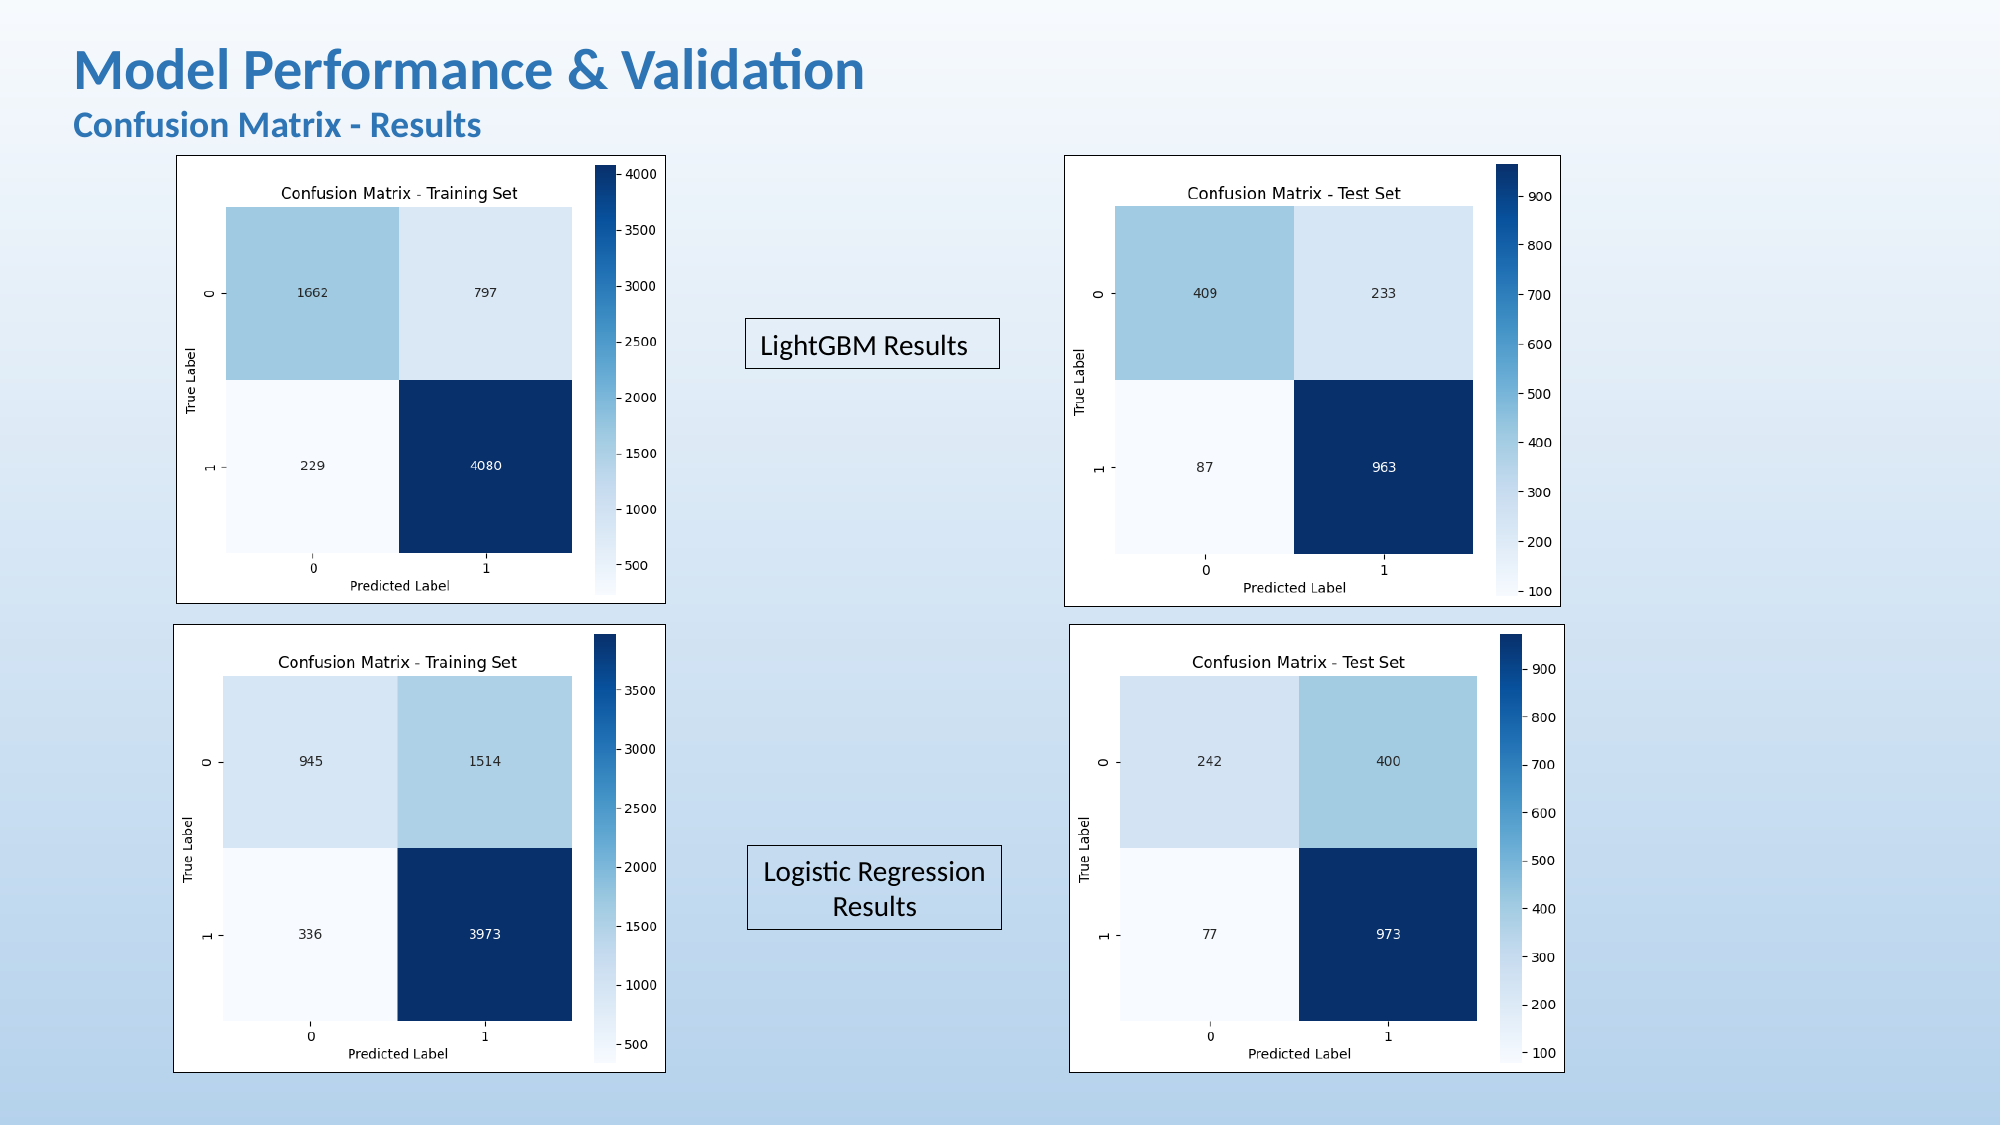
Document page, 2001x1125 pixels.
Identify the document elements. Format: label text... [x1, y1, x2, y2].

picture [176, 155, 666, 604]
picture [1064, 155, 1561, 607]
picture [173, 624, 666, 1073]
picture [1069, 624, 1565, 1073]
text_box Confusion Matrix - Results [58, 92, 1516, 153]
text_box Logistic Regression Results [747, 845, 1002, 930]
text_box LightGBM Results [745, 318, 1000, 369]
text_box Model Performance & Validation [58, 23, 1516, 92]
